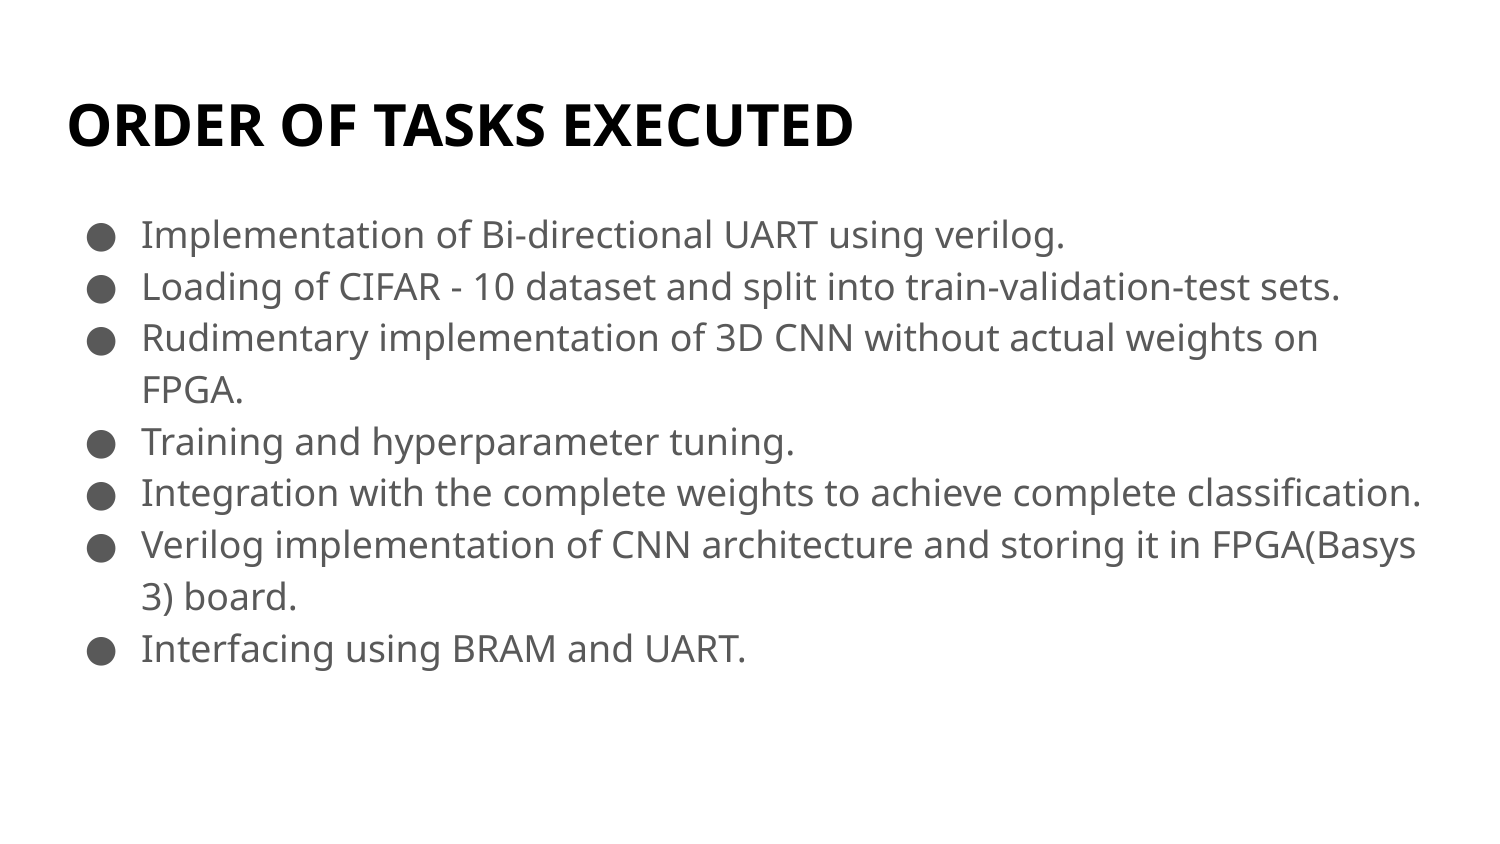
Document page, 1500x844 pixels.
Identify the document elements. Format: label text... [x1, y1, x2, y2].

title ORDER OF TASKS EXECUTED [51, 72, 1449, 167]
list Implementation of Bi-directional UART using verilog. Loading of CIFAR - 10 dataset and split into train-validation-test sets. Rudimentary implementation of 3D CNN without actual weights on FPGA. Training and hyperparameter tuning. Integration with the complete weights to achieve complete classification. Verilog implementation of CNN architecture and storing it in FPGA(Basys 3) board. Interfacing using BRAM and UART. [51, 189, 1449, 750]
